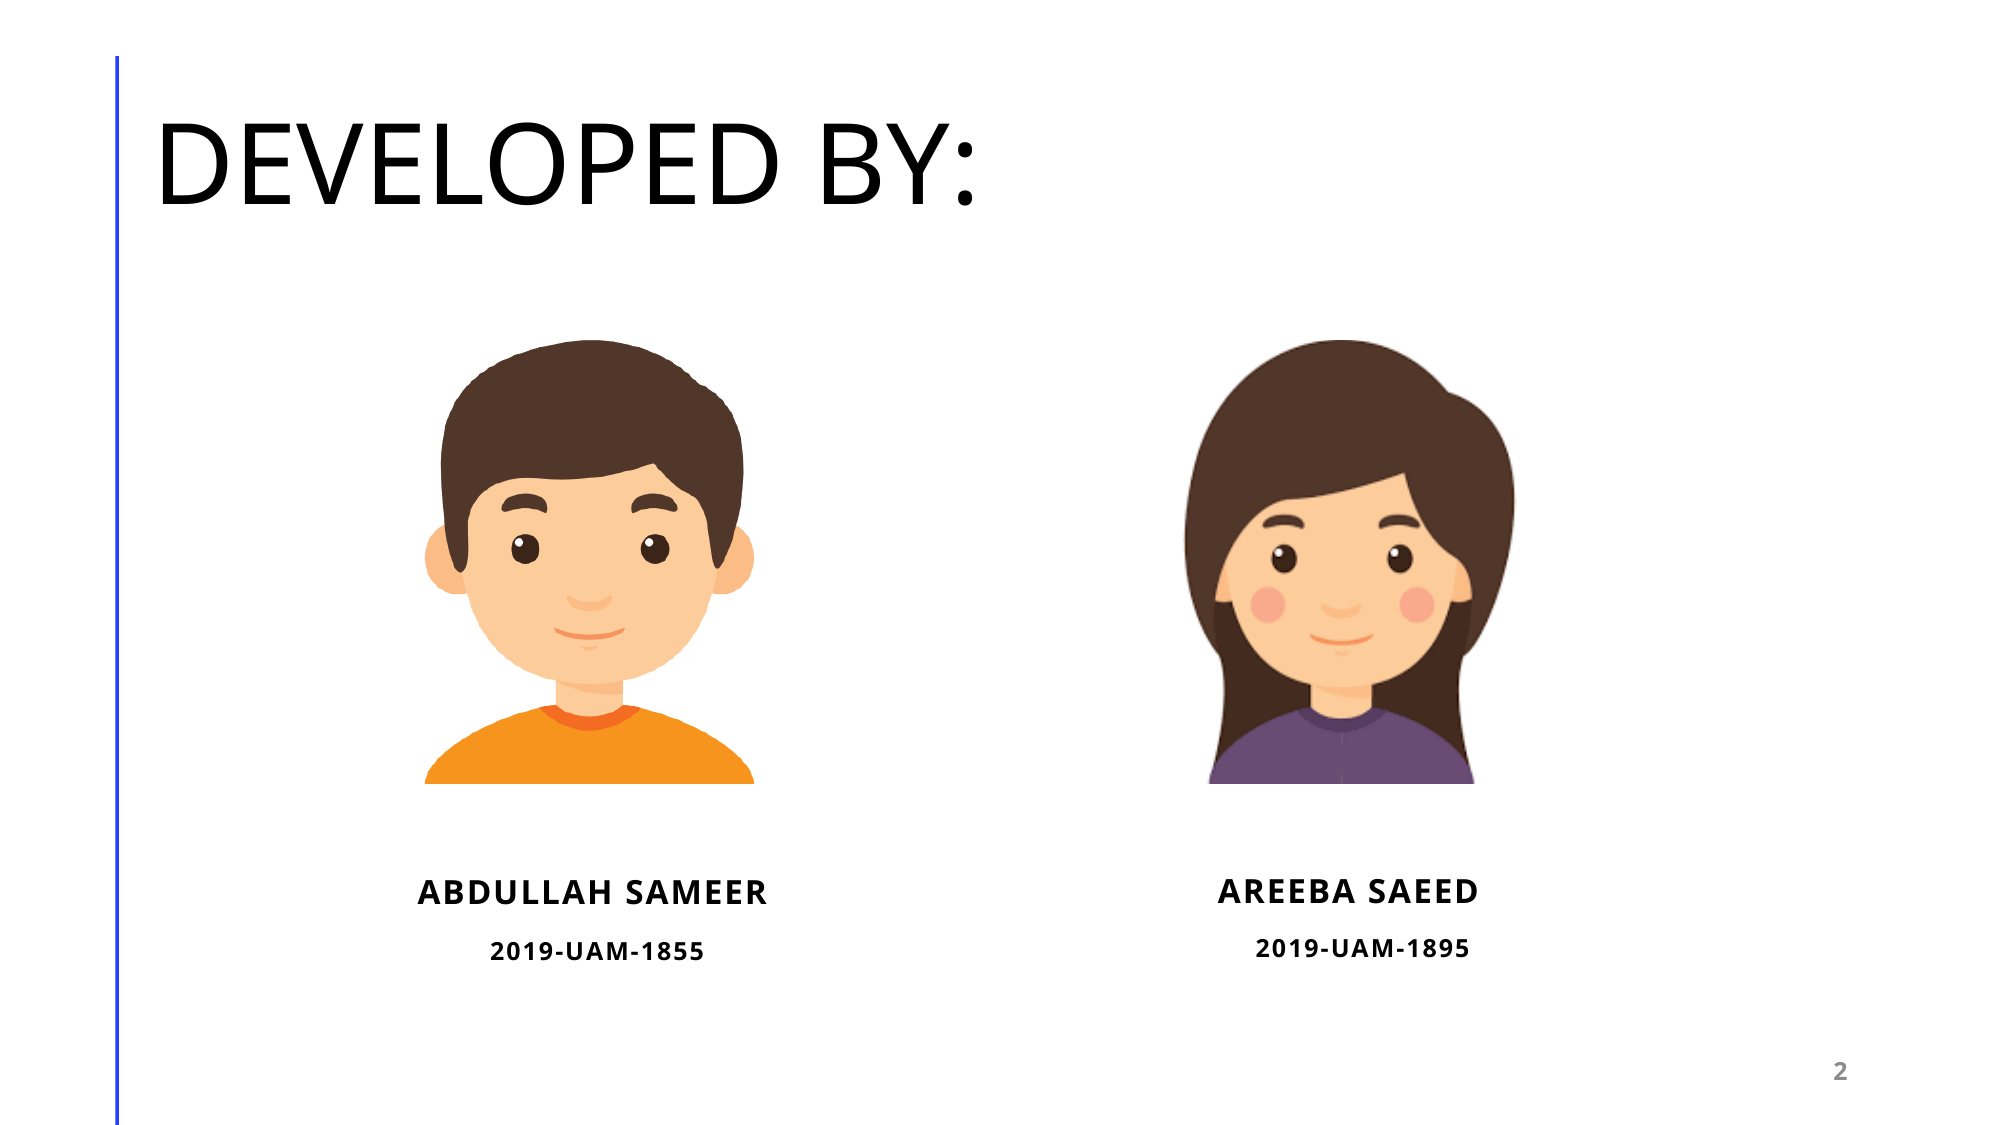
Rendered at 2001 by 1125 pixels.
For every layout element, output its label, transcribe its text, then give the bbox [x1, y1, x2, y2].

text_box 9/3/20XX2019-uam-1855 [347, 920, 798, 980]
picture [1136, 340, 1564, 784]
text_box 9/3/20XX2019-uam-1895 [1113, 917, 1563, 978]
title DEVELOPED BY: [137, 59, 1863, 278]
text_box 9/3/20XXABdullah Sameer [237, 876, 899, 937]
picture [360, 340, 818, 784]
text_box 9/3/20XXAreeba Saeed [1038, 860, 1552, 920]
slide_number 2 [1412, 1042, 1863, 1103]
